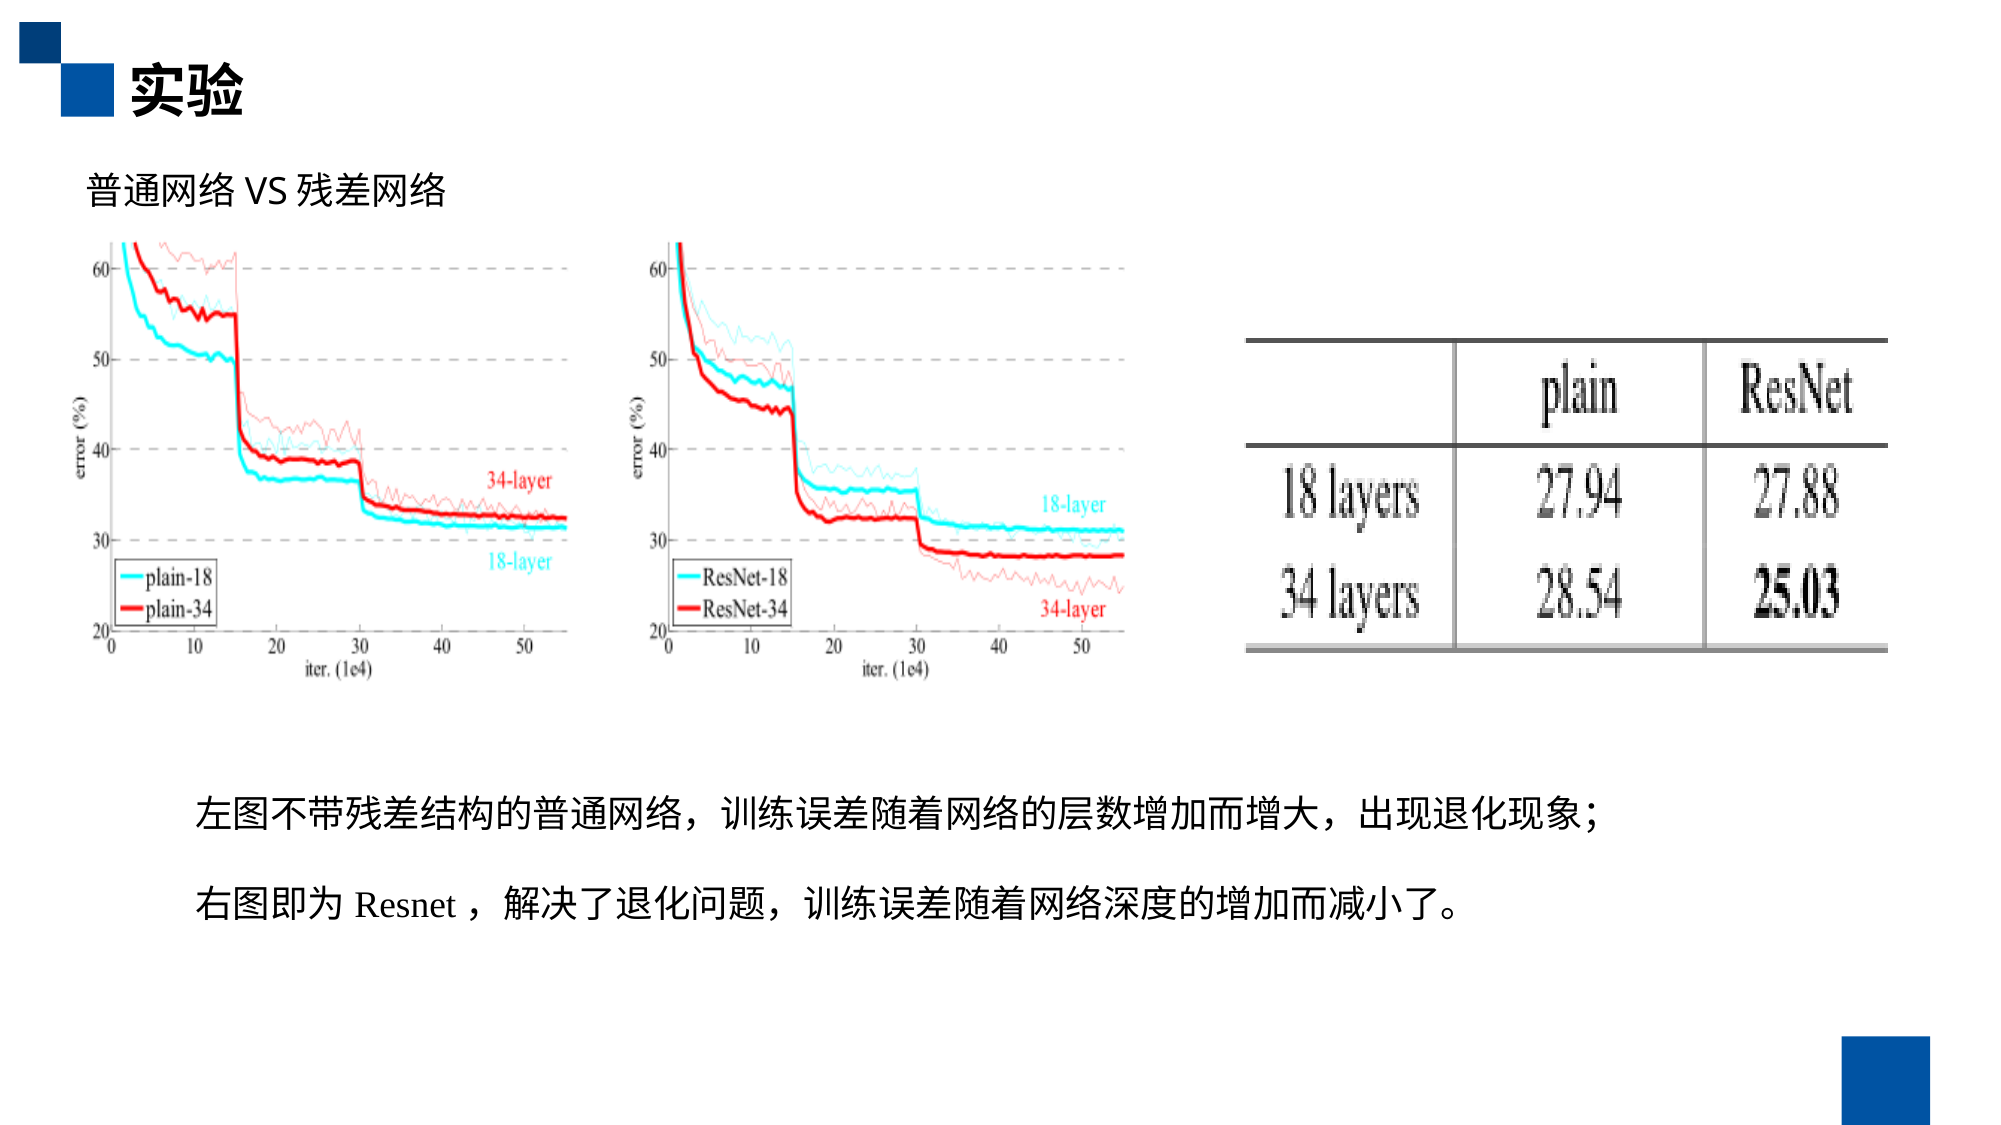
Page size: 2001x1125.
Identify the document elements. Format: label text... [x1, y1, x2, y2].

picture [49, 239, 1950, 693]
slide_number [1771, 1050, 2000, 1111]
text_box 左图不带残差结构的普通网络，训练误差随着网络的层数增加而增大，出现退化现象； 右图即为Resnet，解决了退化问题，训练误差随着网络深度的增加而减小了。 [180, 689, 1628, 978]
text_box 普通网络VS残差网络 [71, 159, 735, 220]
text_box 实验 [113, 47, 1000, 132]
